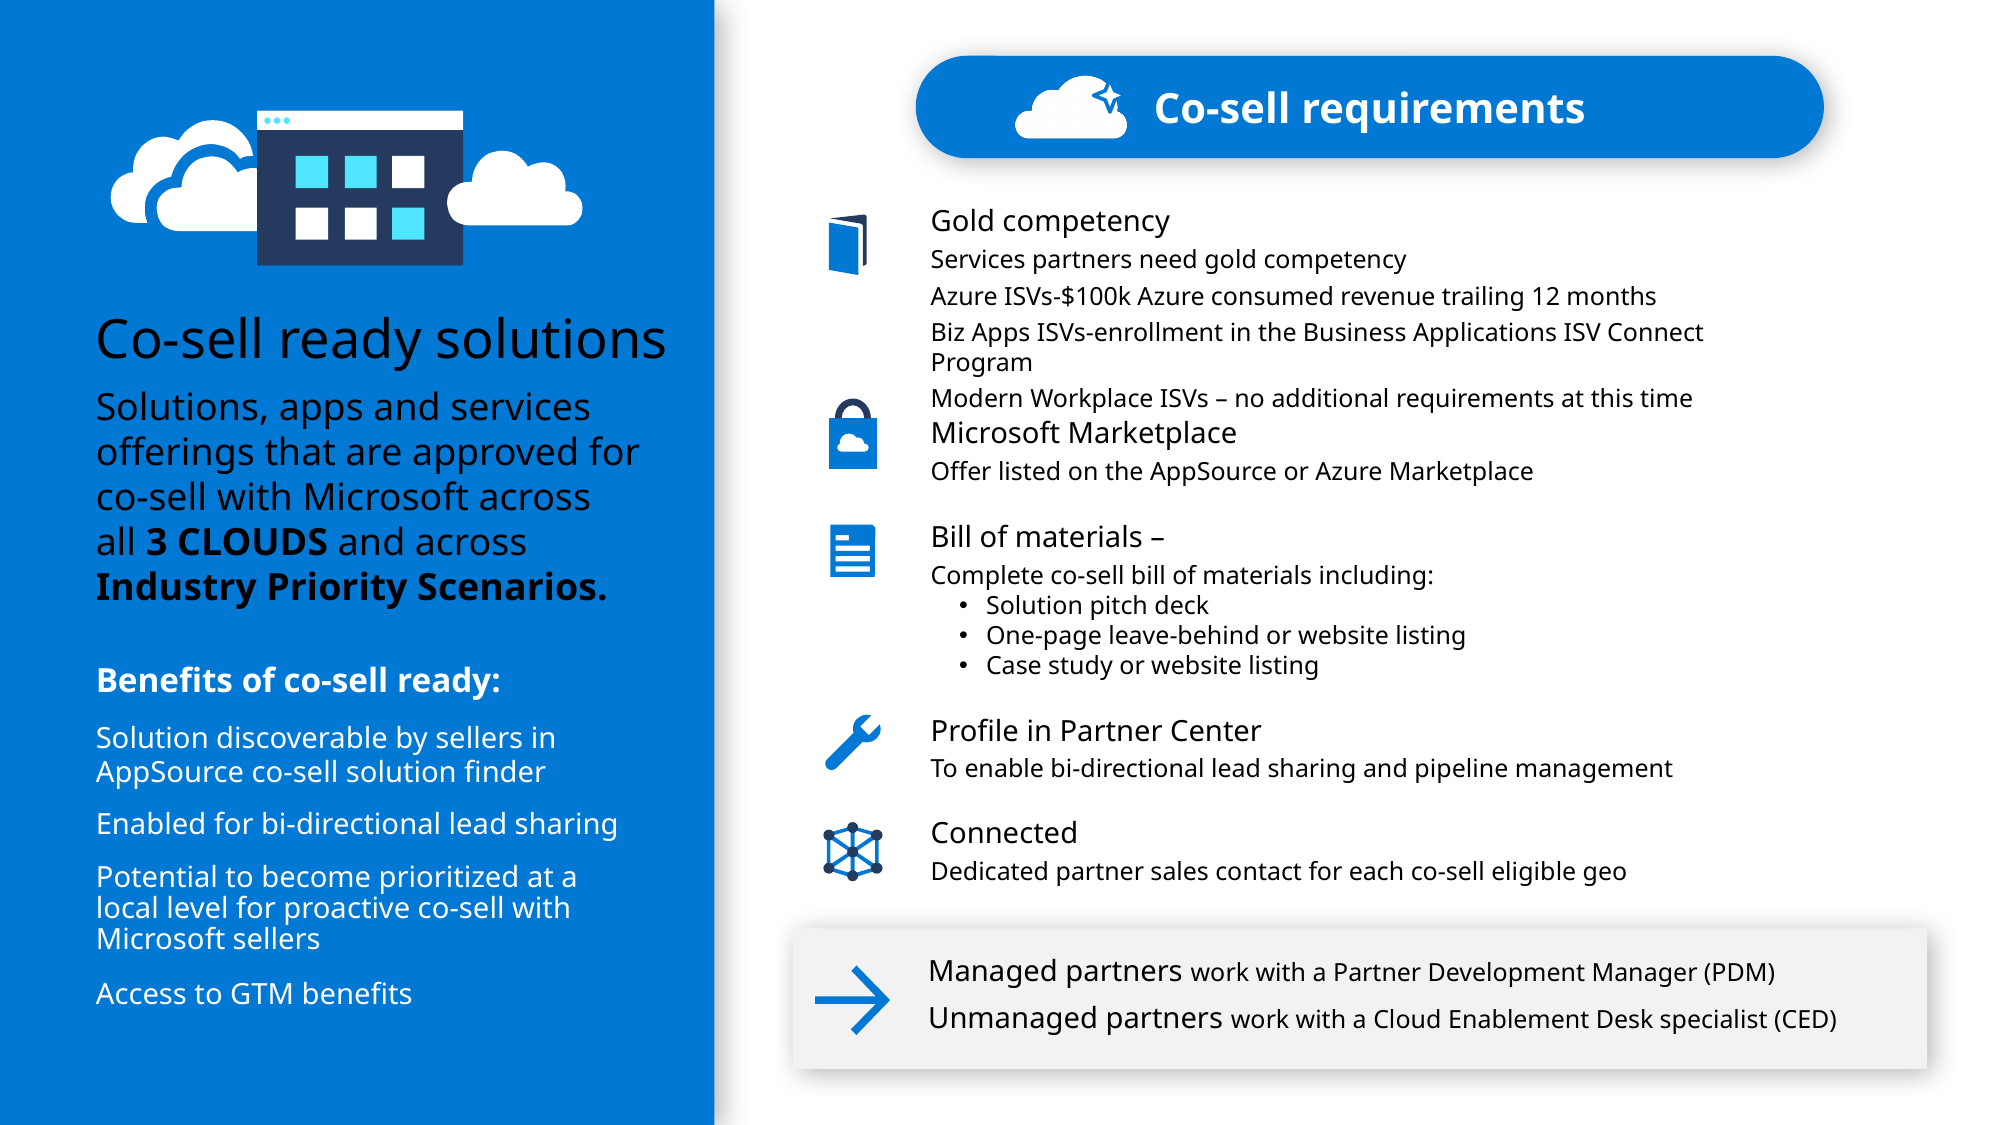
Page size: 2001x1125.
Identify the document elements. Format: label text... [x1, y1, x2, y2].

text_box [830, 524, 876, 577]
text_box Co-sell requirements [915, 54, 1825, 159]
text_box [825, 714, 881, 771]
text_box [815, 965, 891, 1036]
text_box Microsoft Marketplace Offer listed on the AppSource or Azure Marketplace [915, 407, 1824, 493]
text_box Gold competency Services partners need gold competency Azure ISVs-$100k Azure consumed revenue trailing 12 months Biz Apps ISVs-enrollment in the Business Applications ISV Connect Program Modern Workplace ISVs – no additional requirements at this time [915, 195, 1824, 407]
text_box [1015, 74, 1127, 140]
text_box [828, 398, 878, 470]
text_box Bill of materials – Complete co-sell bill of materials including: Solution pitch deck One-page leave-behind or website listing Case study or website listing [915, 511, 1902, 687]
text_box Profile in Partner Center To enable bi-directional lead sharing and pipeline management [915, 704, 1843, 791]
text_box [828, 214, 868, 276]
text_box Connected Dedicated partner sales contact for each co-sell eligible geo [915, 806, 1863, 893]
text_box Benefits of co-sell ready: Solution discoverable by sellers in AppSource co-sell solution finder Enabled for bi-directional lead sharing Potential to become prioritized at a local level for proactive co-sell with Microsoft sellers Access to GTM benefits [95, 654, 647, 1069]
list Solutions, apps and services offerings that are approved for co-sell with Microsoft across all 3 CLOUDS and across Industry Priority Scenarios. [95, 383, 647, 654]
title Co-sell ready solutions [95, 293, 740, 370]
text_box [110, 110, 583, 266]
text_box Managed partners work with a Partner Development Manager (PDM) Unmanaged partners work with a Cloud Enablement Desk specialist (CED) [792, 928, 1928, 1070]
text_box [823, 821, 883, 882]
